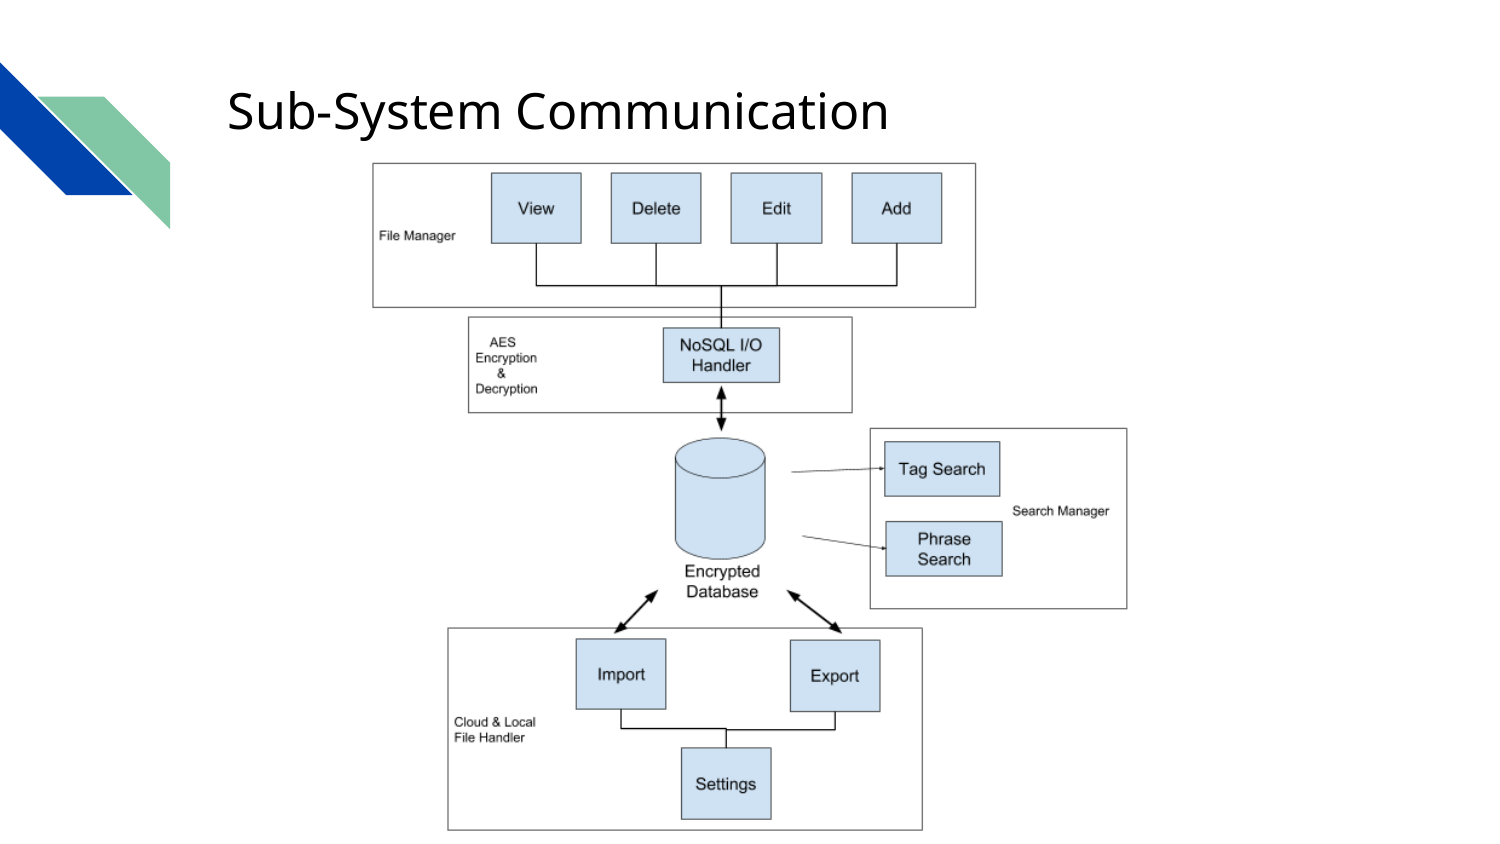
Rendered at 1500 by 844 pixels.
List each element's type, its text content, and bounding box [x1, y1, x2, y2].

title Sub-System Communication [212, 64, 1368, 215]
picture [364, 152, 1136, 844]
